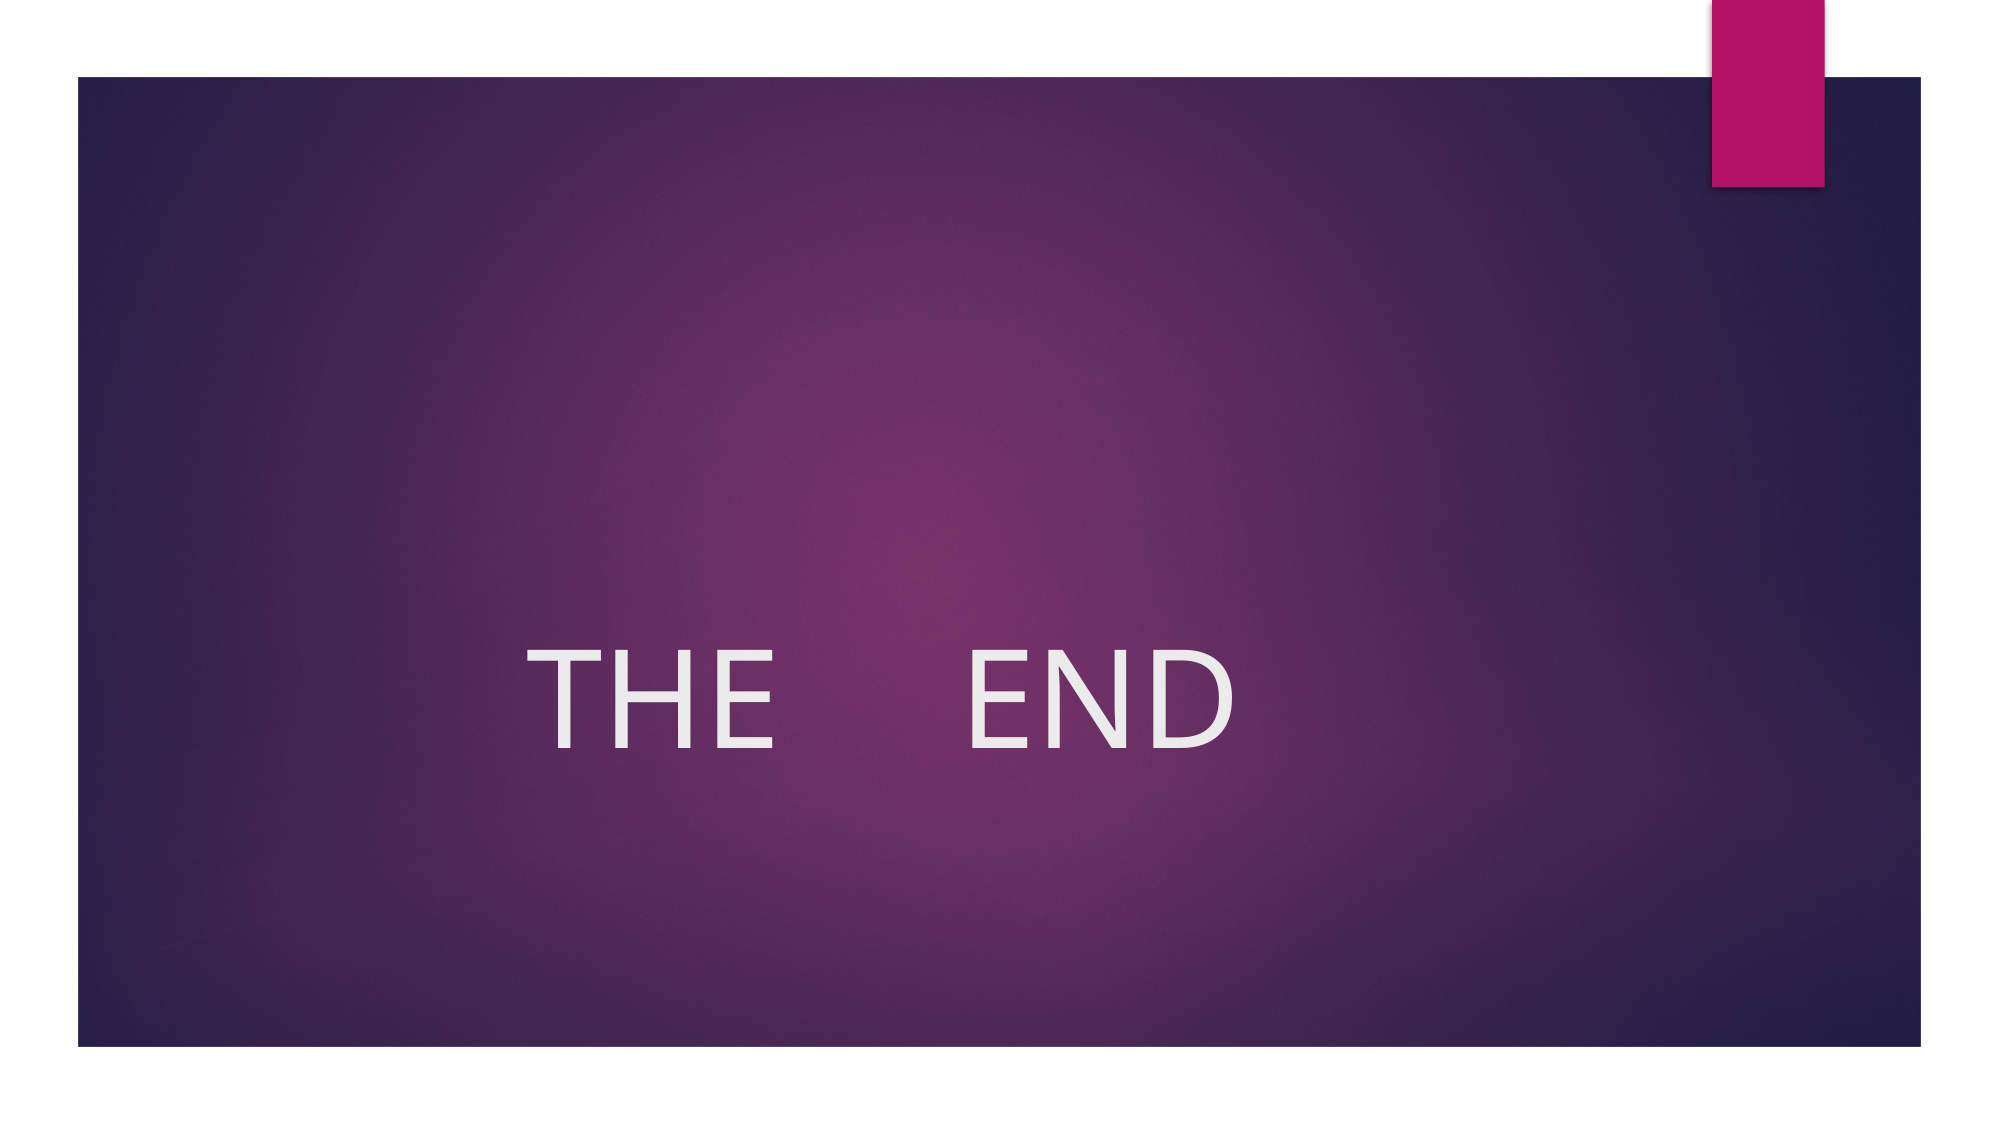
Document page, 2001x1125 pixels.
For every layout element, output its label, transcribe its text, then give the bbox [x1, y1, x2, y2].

title THE END [189, 344, 1638, 784]
